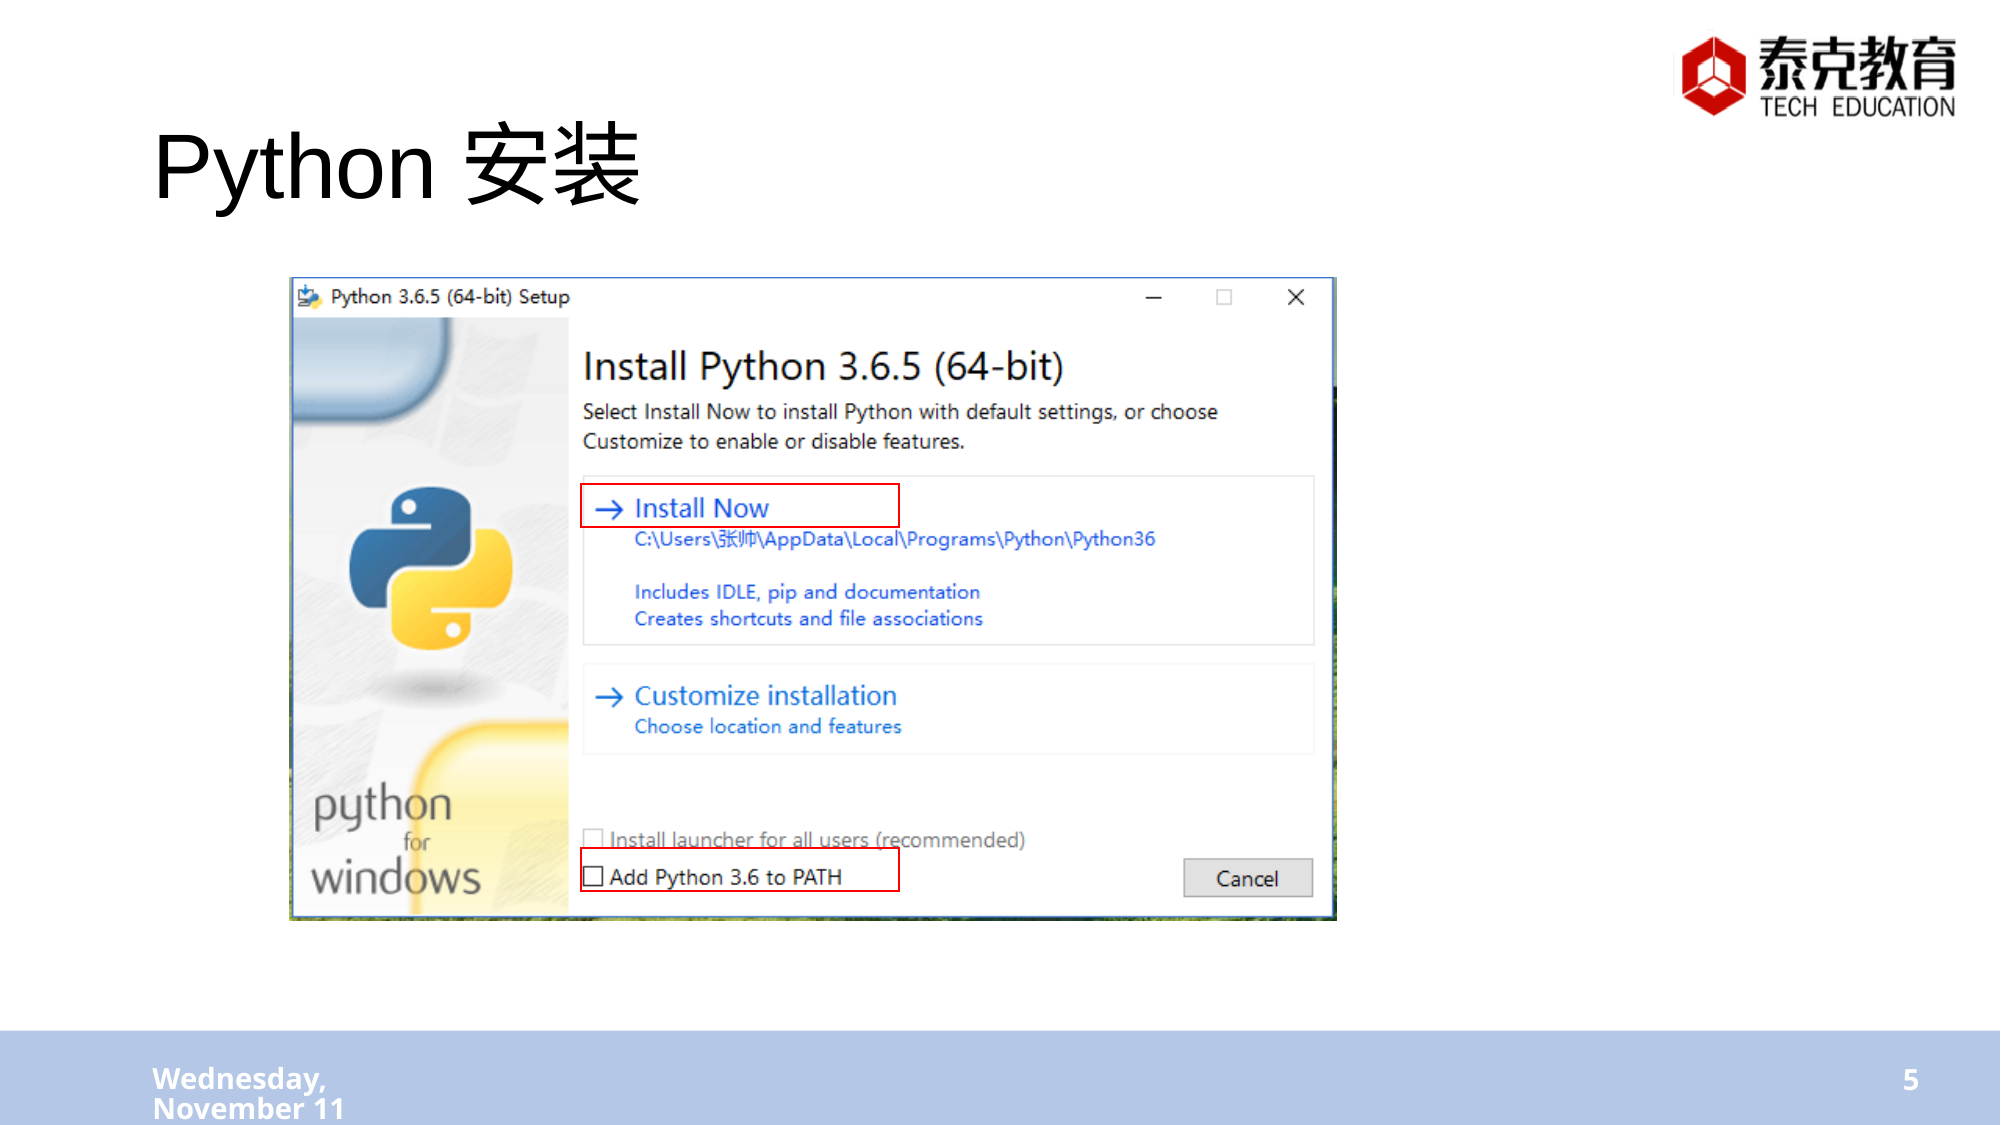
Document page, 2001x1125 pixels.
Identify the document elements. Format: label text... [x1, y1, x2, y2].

picture [1672, 29, 1960, 120]
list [289, 277, 1337, 921]
title Python安装 [137, 59, 1863, 278]
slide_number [137, 1050, 367, 1111]
slide_number 5 [1790, 1051, 1935, 1112]
